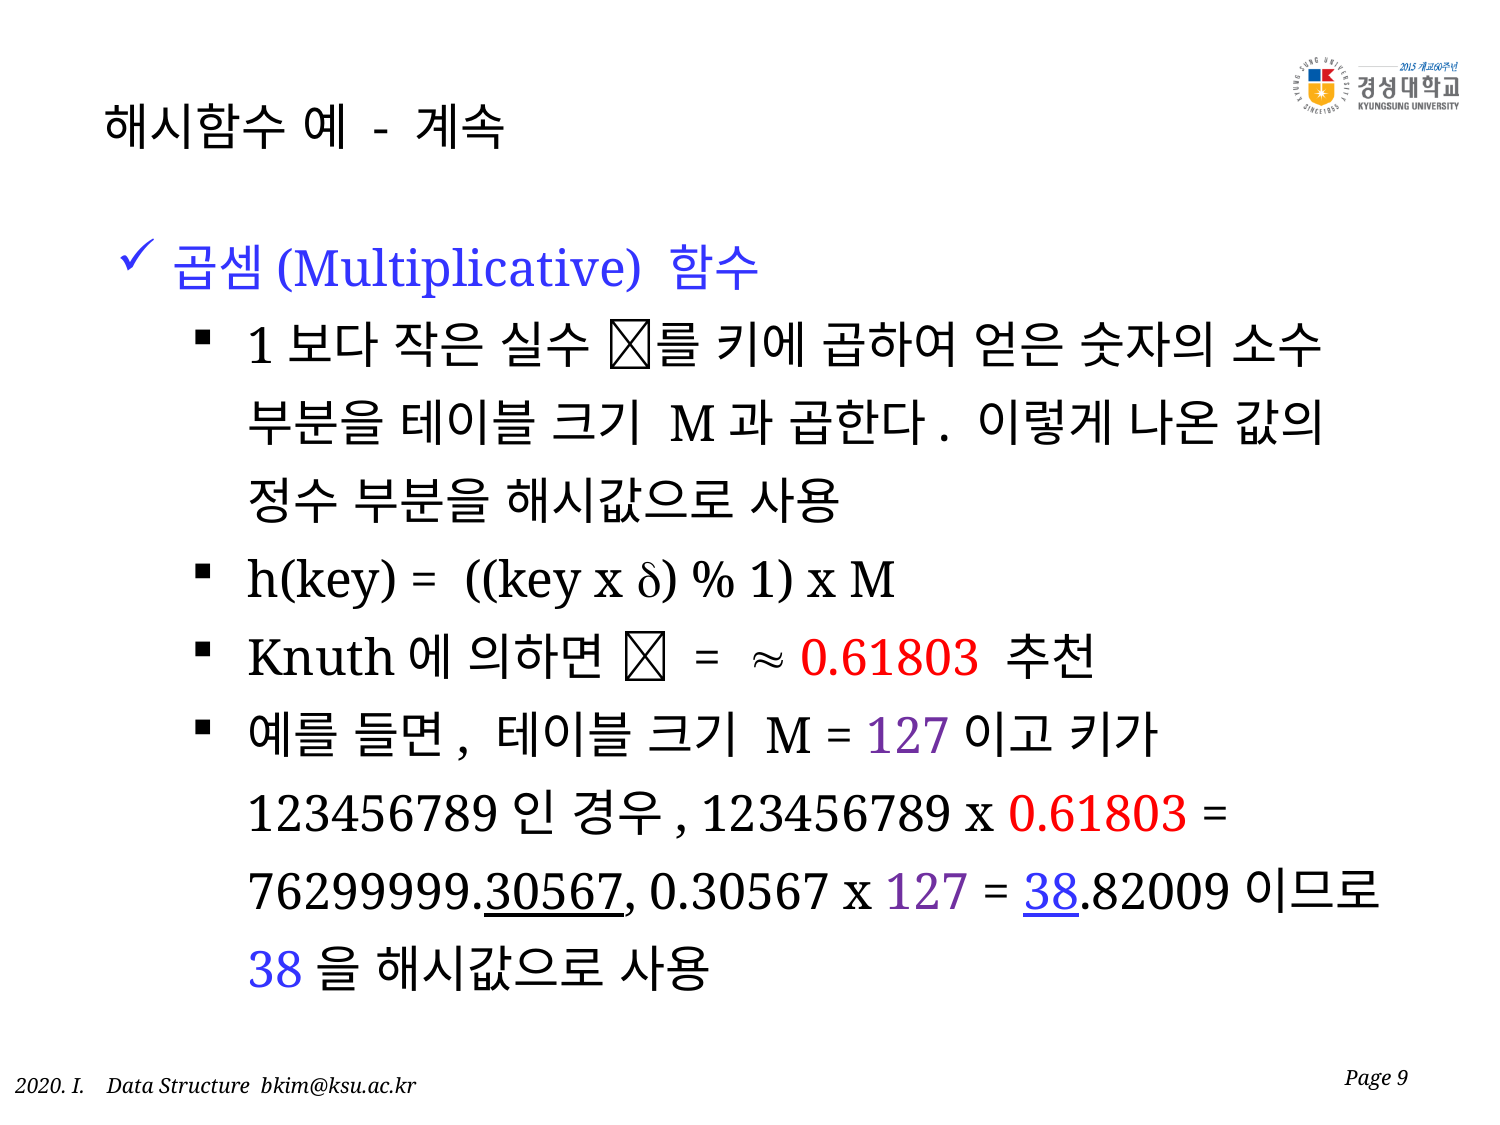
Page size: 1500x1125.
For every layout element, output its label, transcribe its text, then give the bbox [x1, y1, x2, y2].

slide_number Page 9 [1149, 1024, 1424, 1101]
text_box 해시함수 예 - 계속 [89, 54, 1235, 197]
picture [1293, 57, 1459, 114]
